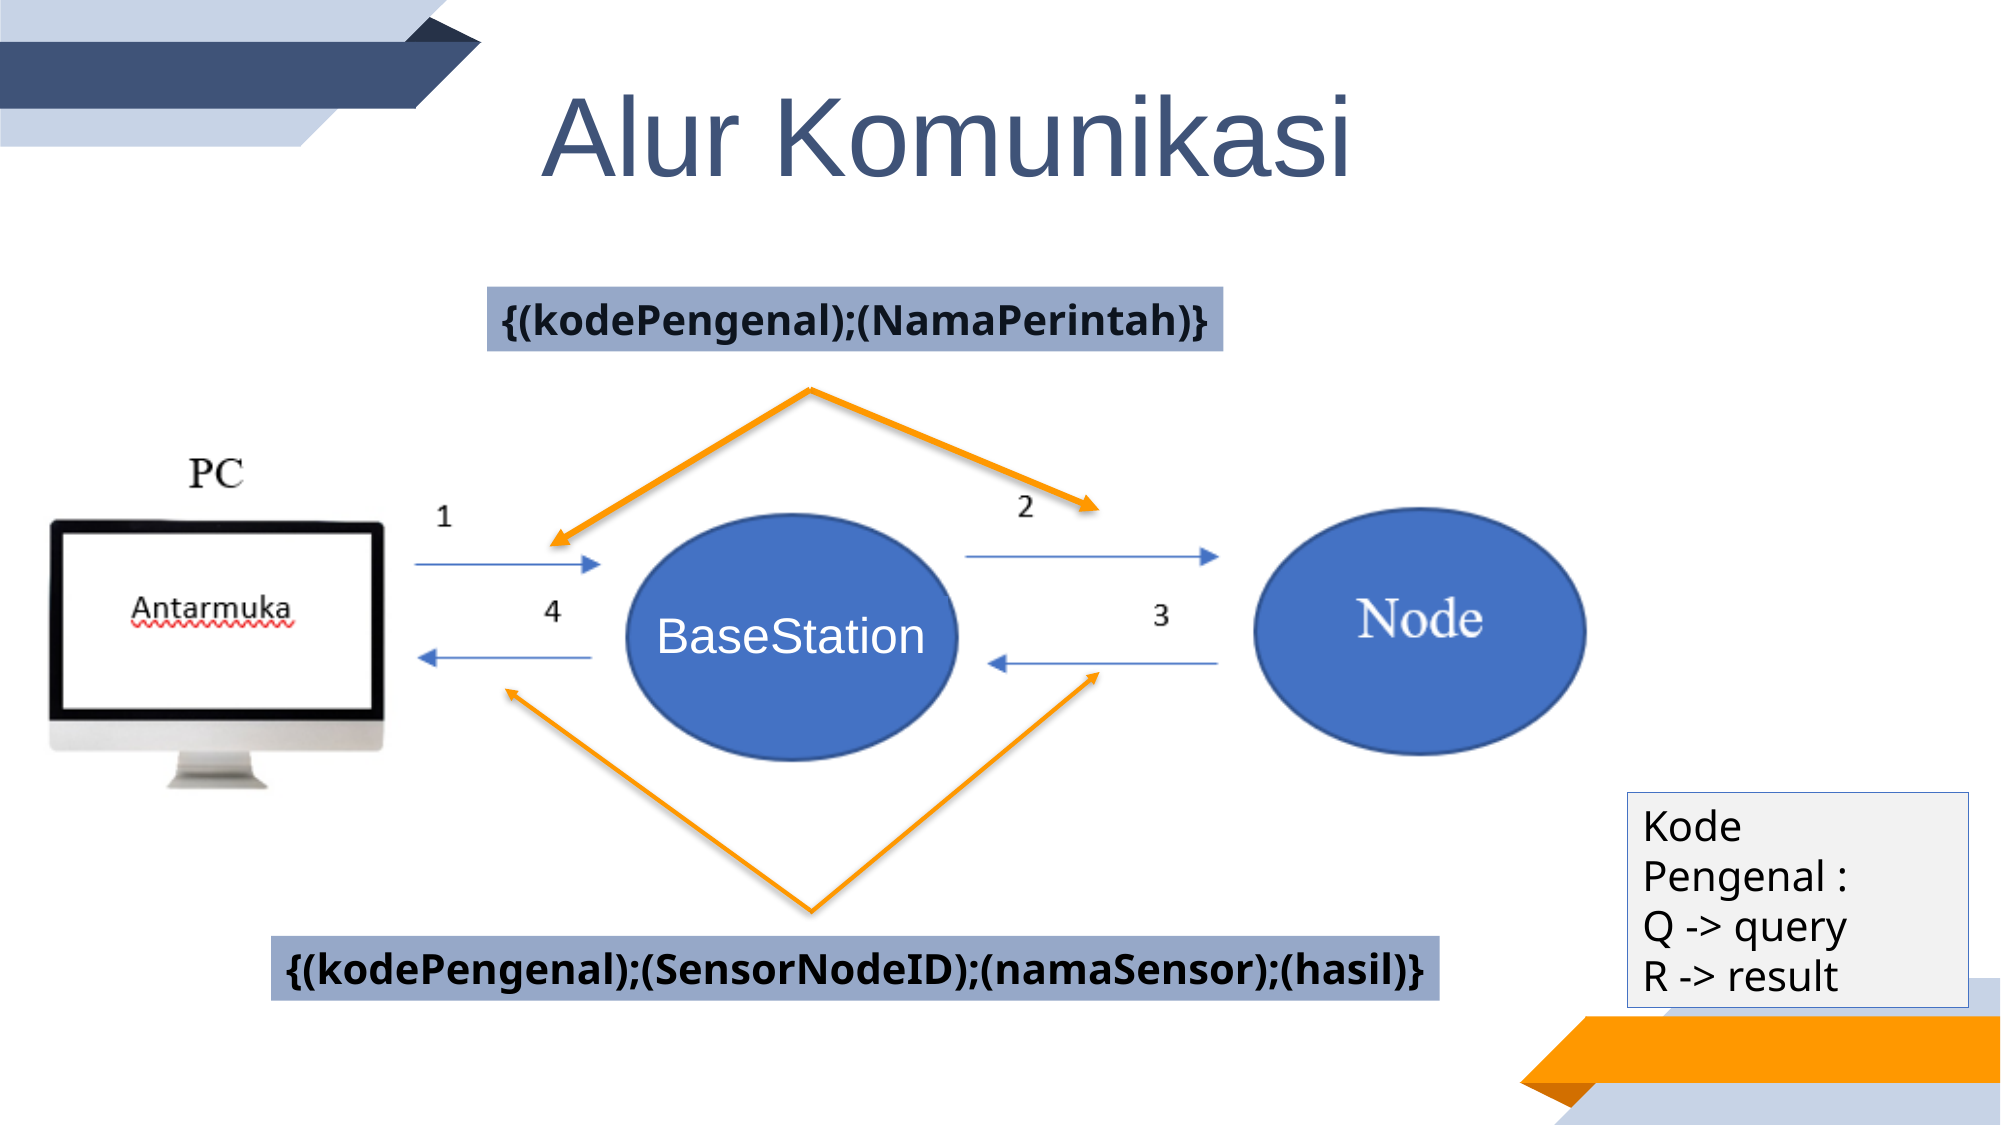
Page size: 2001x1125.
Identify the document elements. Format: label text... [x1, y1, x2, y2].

text_box Alur Komunikasi [297, 56, 1597, 207]
text_box Kode Pengenal : Q -> query R -> result [1627, 792, 1969, 1008]
text_box {(kodePengenal);(SensorNodeID);(namaSensor);(hasil)} [271, 935, 1440, 1001]
text_box {(kodePengenal);(NamaPerintah)} [487, 286, 1224, 352]
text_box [504, 688, 811, 911]
picture [23, 389, 1598, 811]
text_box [809, 671, 1100, 914]
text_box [811, 389, 1100, 511]
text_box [549, 389, 811, 547]
